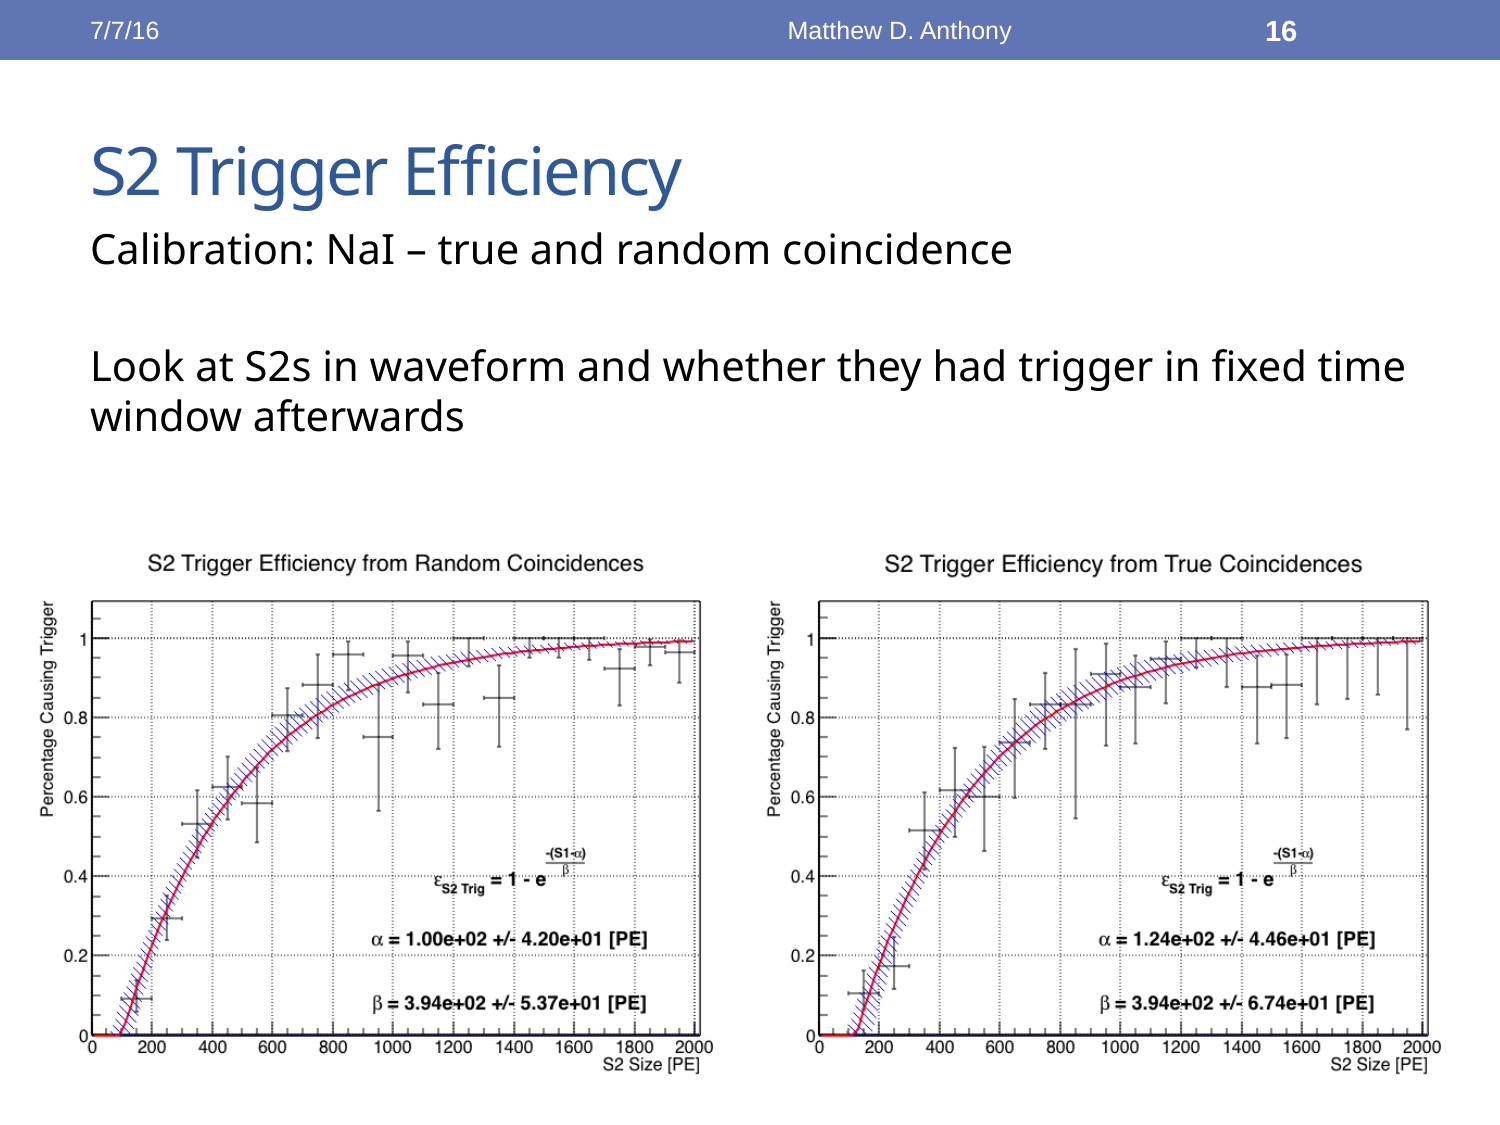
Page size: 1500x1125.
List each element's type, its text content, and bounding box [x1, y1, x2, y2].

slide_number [75, 3, 550, 57]
picture [15, 546, 1500, 1090]
slide_number 16 [1250, 3, 1425, 57]
list Calibration: NaI – true and random coincidence Look at S2s in waveform and whether they had trigger in fixed time window afterwards [75, 214, 1425, 543]
footer Matthew D. Anthony [562, 3, 1238, 57]
title S2 Trigger Efficiency [75, 87, 1425, 214]
